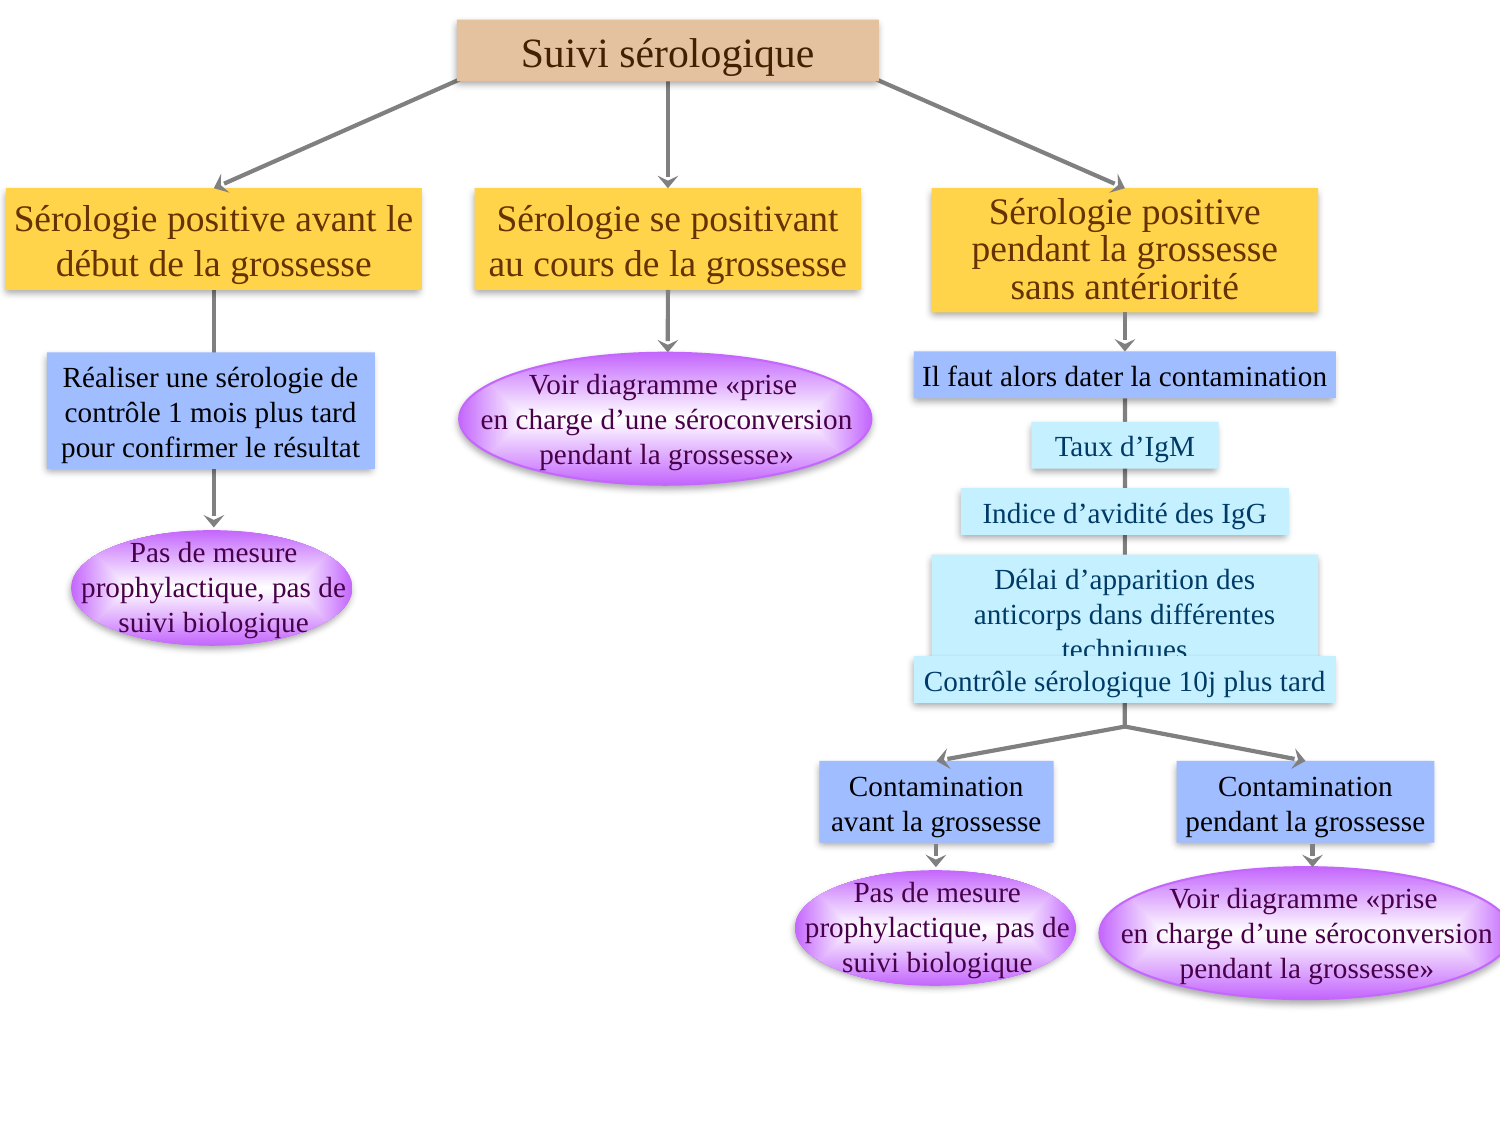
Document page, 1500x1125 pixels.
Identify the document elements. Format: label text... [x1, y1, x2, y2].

text_box Voir diagramme «prise en charge d’une séroconversion pendant la grossesse» [467, 359, 866, 477]
text_box [1097, 912, 1107, 954]
text_box [866, 400, 874, 438]
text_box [1124, 726, 1306, 762]
text_box Réaliser une sérologie de contrôle 1 mois plus tard pour confirmer le résultat [46, 352, 375, 469]
text_box Taux d’IgM [1031, 421, 1219, 469]
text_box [213, 70, 481, 189]
text_box Contamination pendant la grossesse [1176, 760, 1435, 843]
text_box Sérologie se positivant au cours de la grossesse [474, 188, 862, 290]
text_box Sérologie positive avant le début de la grossesse [5, 188, 422, 290]
text_box [161, 644, 263, 648]
text_box [1195, 991, 1417, 1002]
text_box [936, 726, 1122, 762]
text_box Sérologie positive pendant la grossesse sans antériorité [931, 188, 1319, 313]
text_box Contrôle sérologique 10j plus tard [913, 656, 1336, 703]
text_box Indice d’avidité des IgG [960, 488, 1289, 535]
text_box Il faut alors dater la contamination [913, 351, 1336, 399]
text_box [855, 70, 1126, 189]
text_box Pas de mesure prophylactique, pas de suivi biologique [73, 527, 355, 644]
text_box Délai d’apparition des anticorps dans différentes techniques [931, 554, 1319, 655]
text_box Suivi sérologique [456, 19, 879, 82]
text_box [794, 866, 1079, 987]
text_box [1207, 865, 1404, 873]
text_box Voir diagramme «prise en charge d’une séroconversion pendant la grossesse» [1107, 873, 1500, 991]
text_box Contamination avant la grossesse [819, 760, 1054, 843]
text_box [457, 397, 467, 440]
text_box [69, 573, 73, 603]
text_box [556, 477, 774, 487]
text_box [564, 350, 767, 359]
